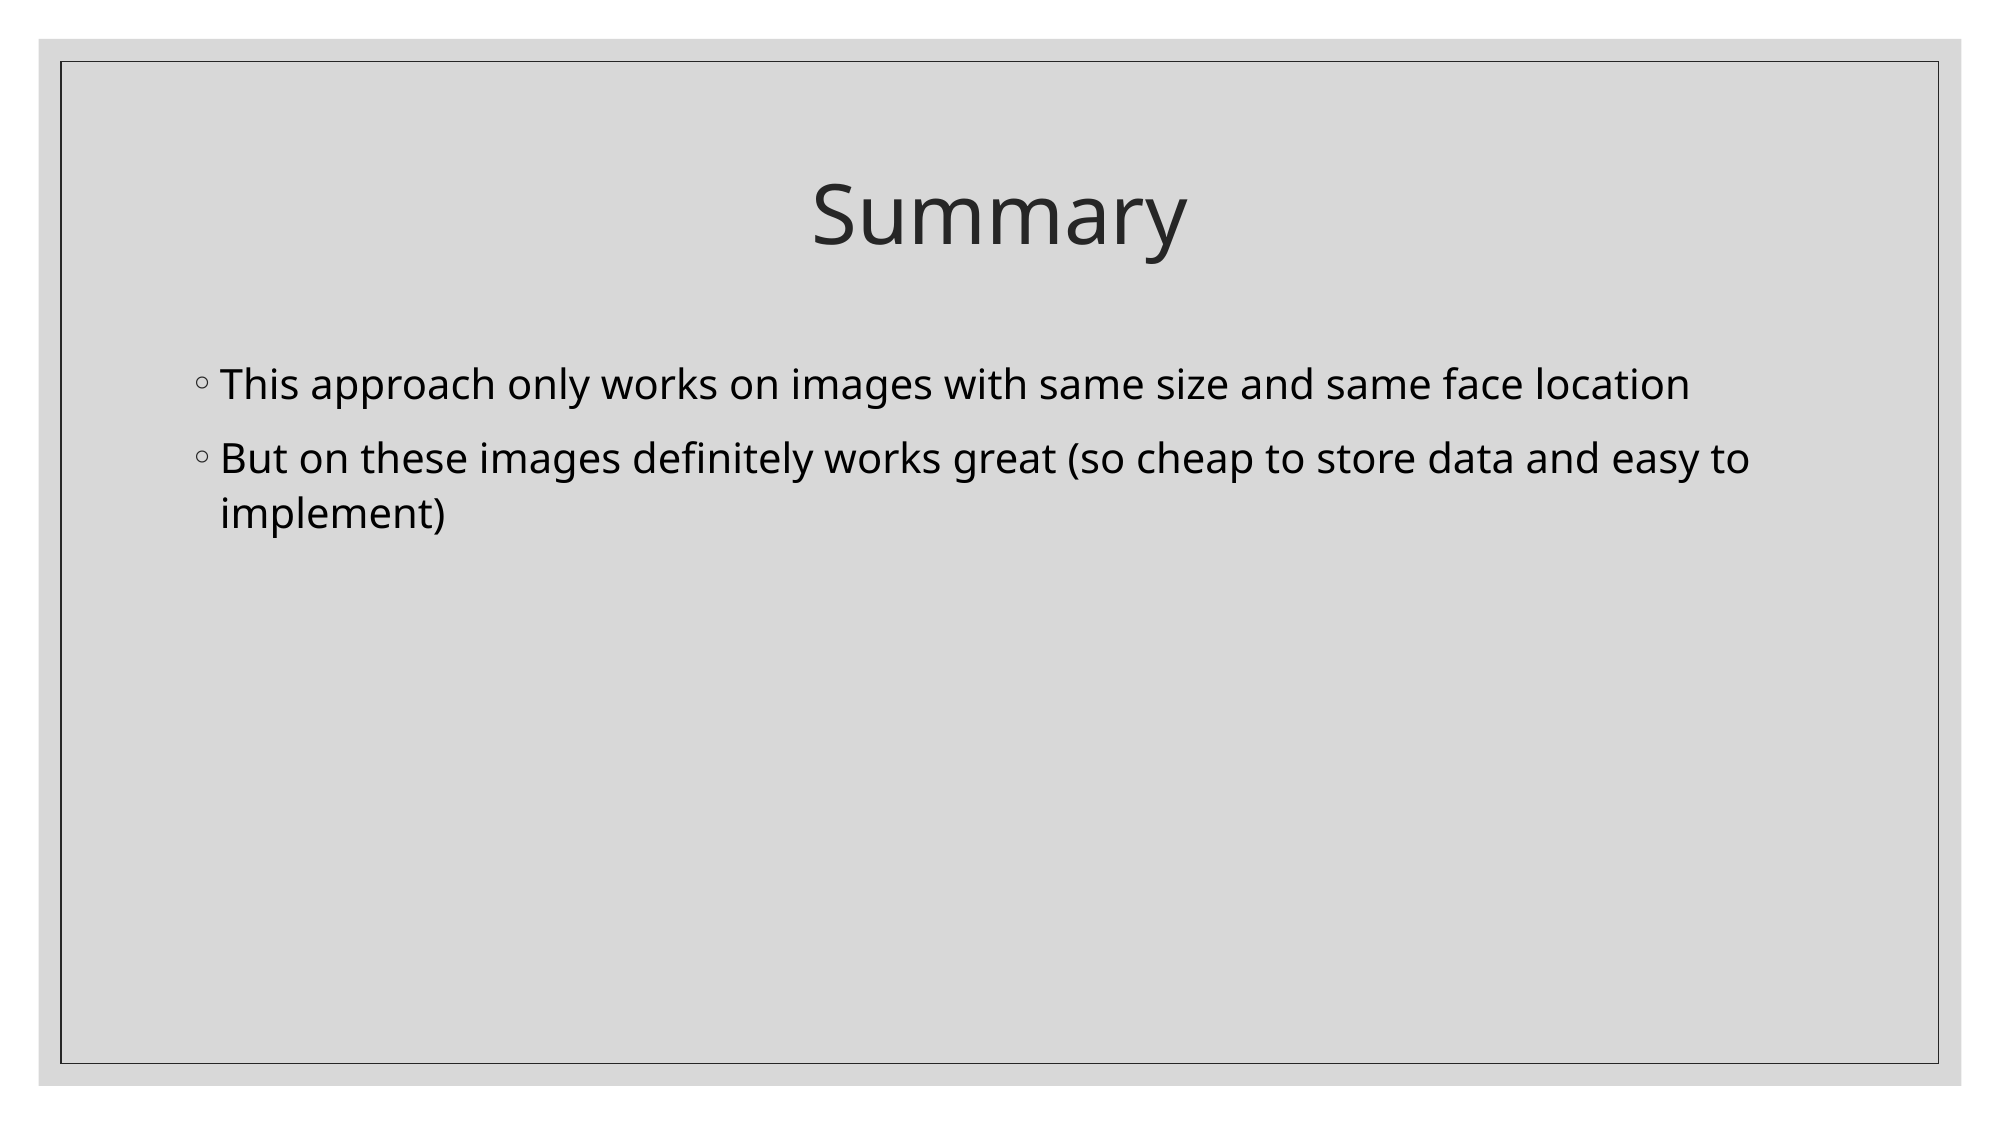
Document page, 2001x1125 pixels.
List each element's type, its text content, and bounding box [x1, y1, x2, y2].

list This approach only works on images with same size and same face location But on these images definitely works great (so cheap to store data and easy to implement) [174, 345, 1825, 977]
title Summary [174, 105, 1825, 331]
